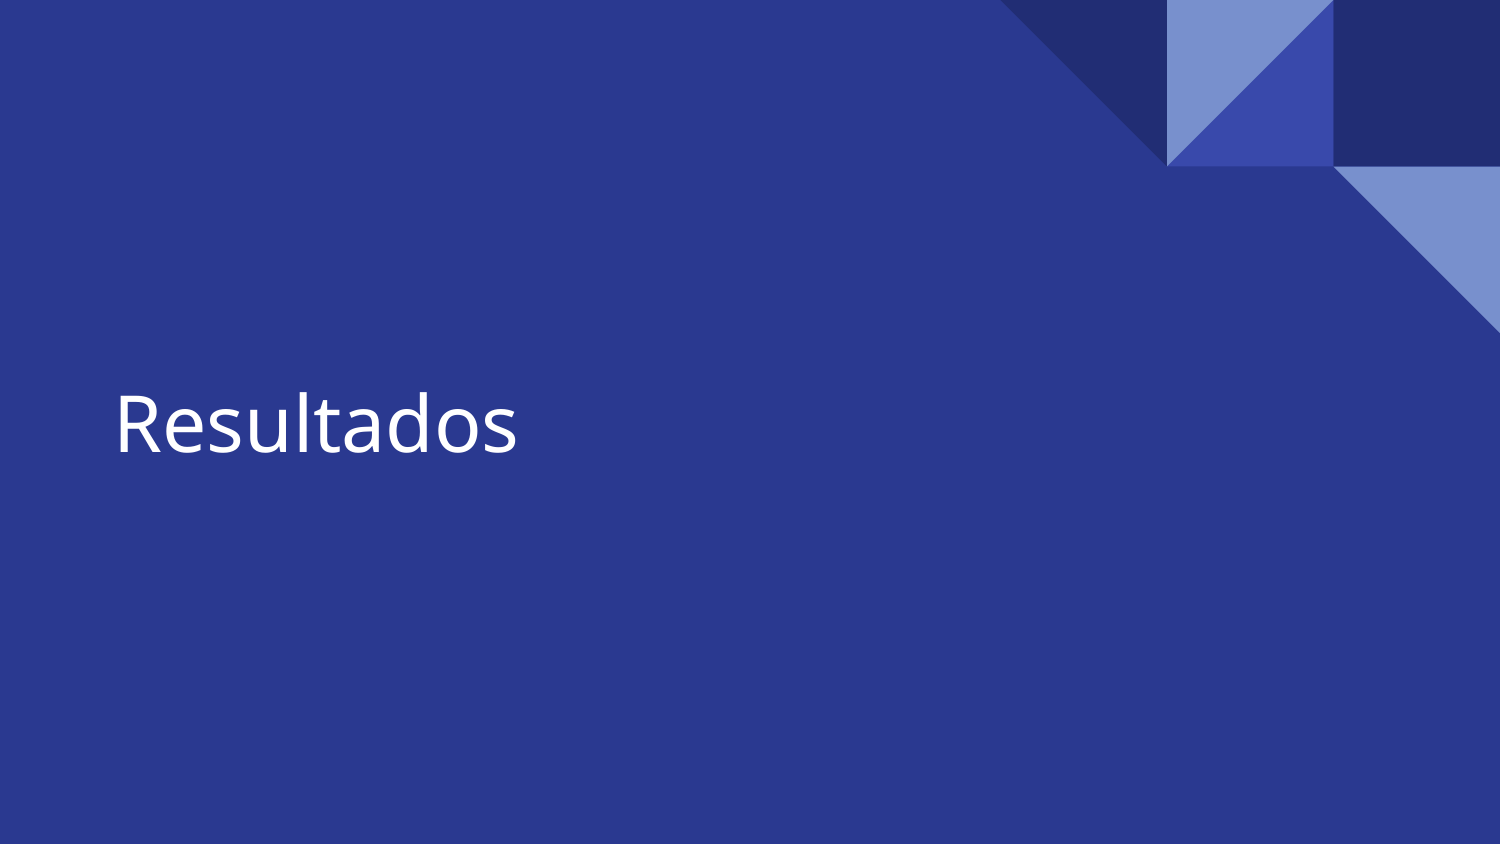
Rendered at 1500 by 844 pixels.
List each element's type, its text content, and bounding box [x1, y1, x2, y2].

title Resultados [98, 353, 1447, 491]
